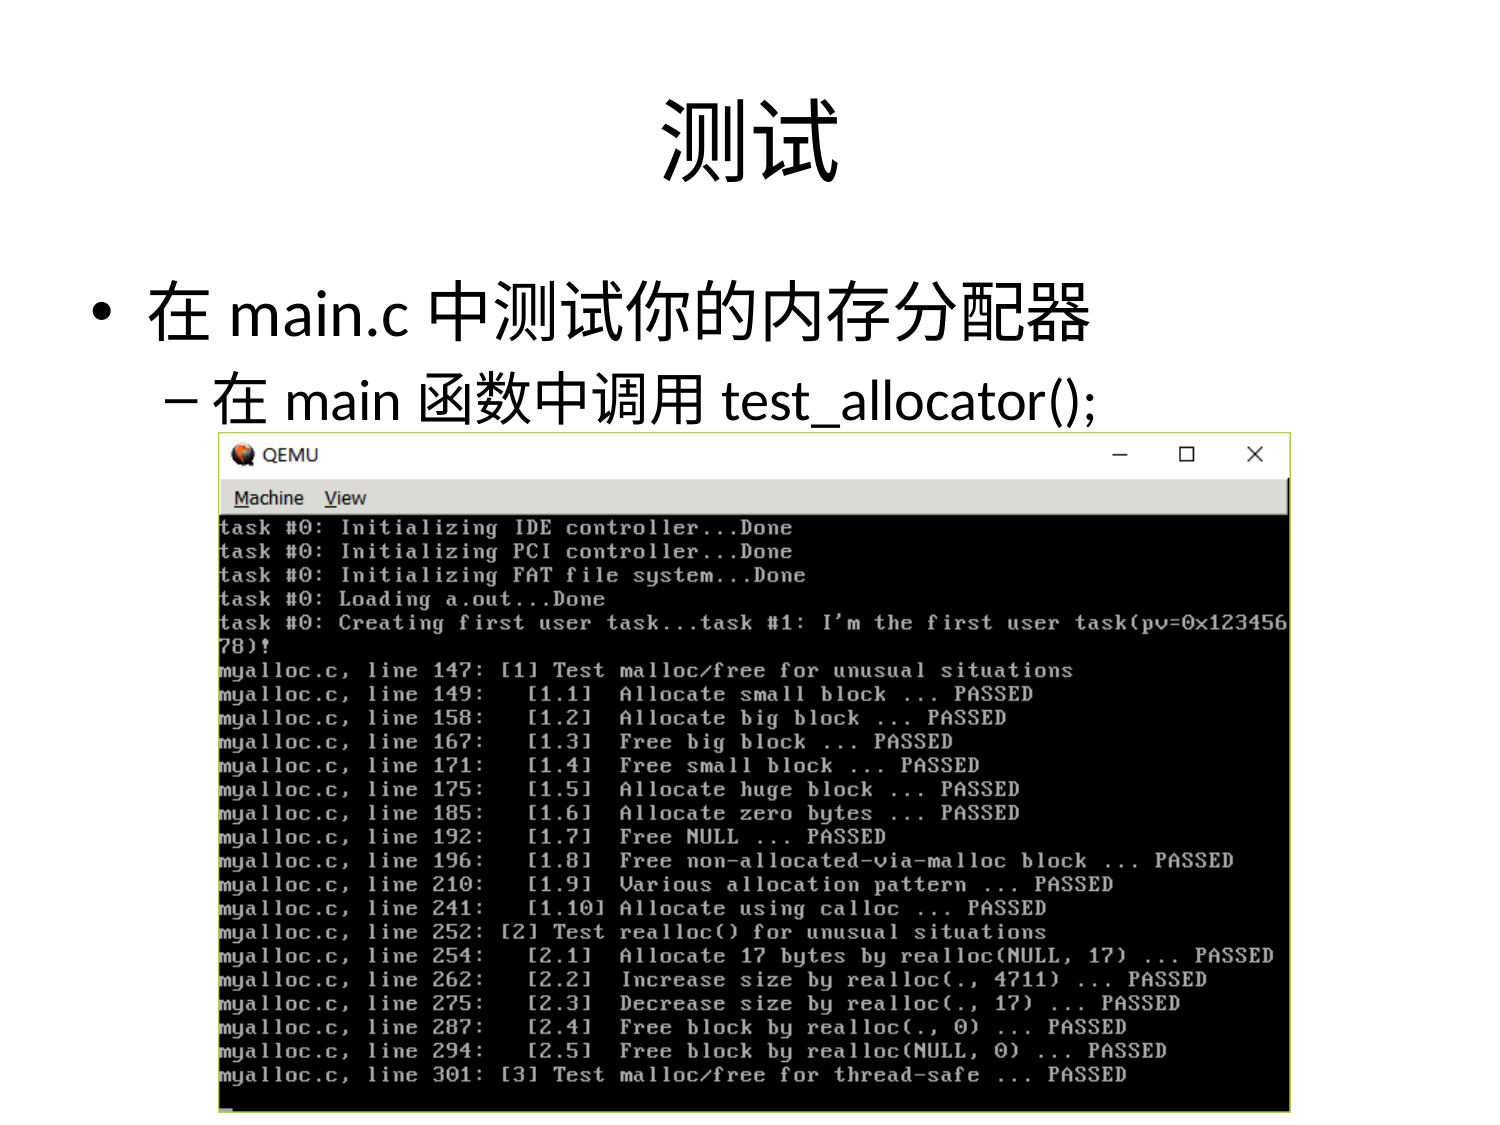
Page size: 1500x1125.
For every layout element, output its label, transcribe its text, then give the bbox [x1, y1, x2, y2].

title 测试 [75, 45, 1425, 233]
picture [218, 432, 1291, 1113]
list 在main.c中测试你的内存分配器 在main函数中调用test_allocator(); [75, 262, 1425, 1005]
